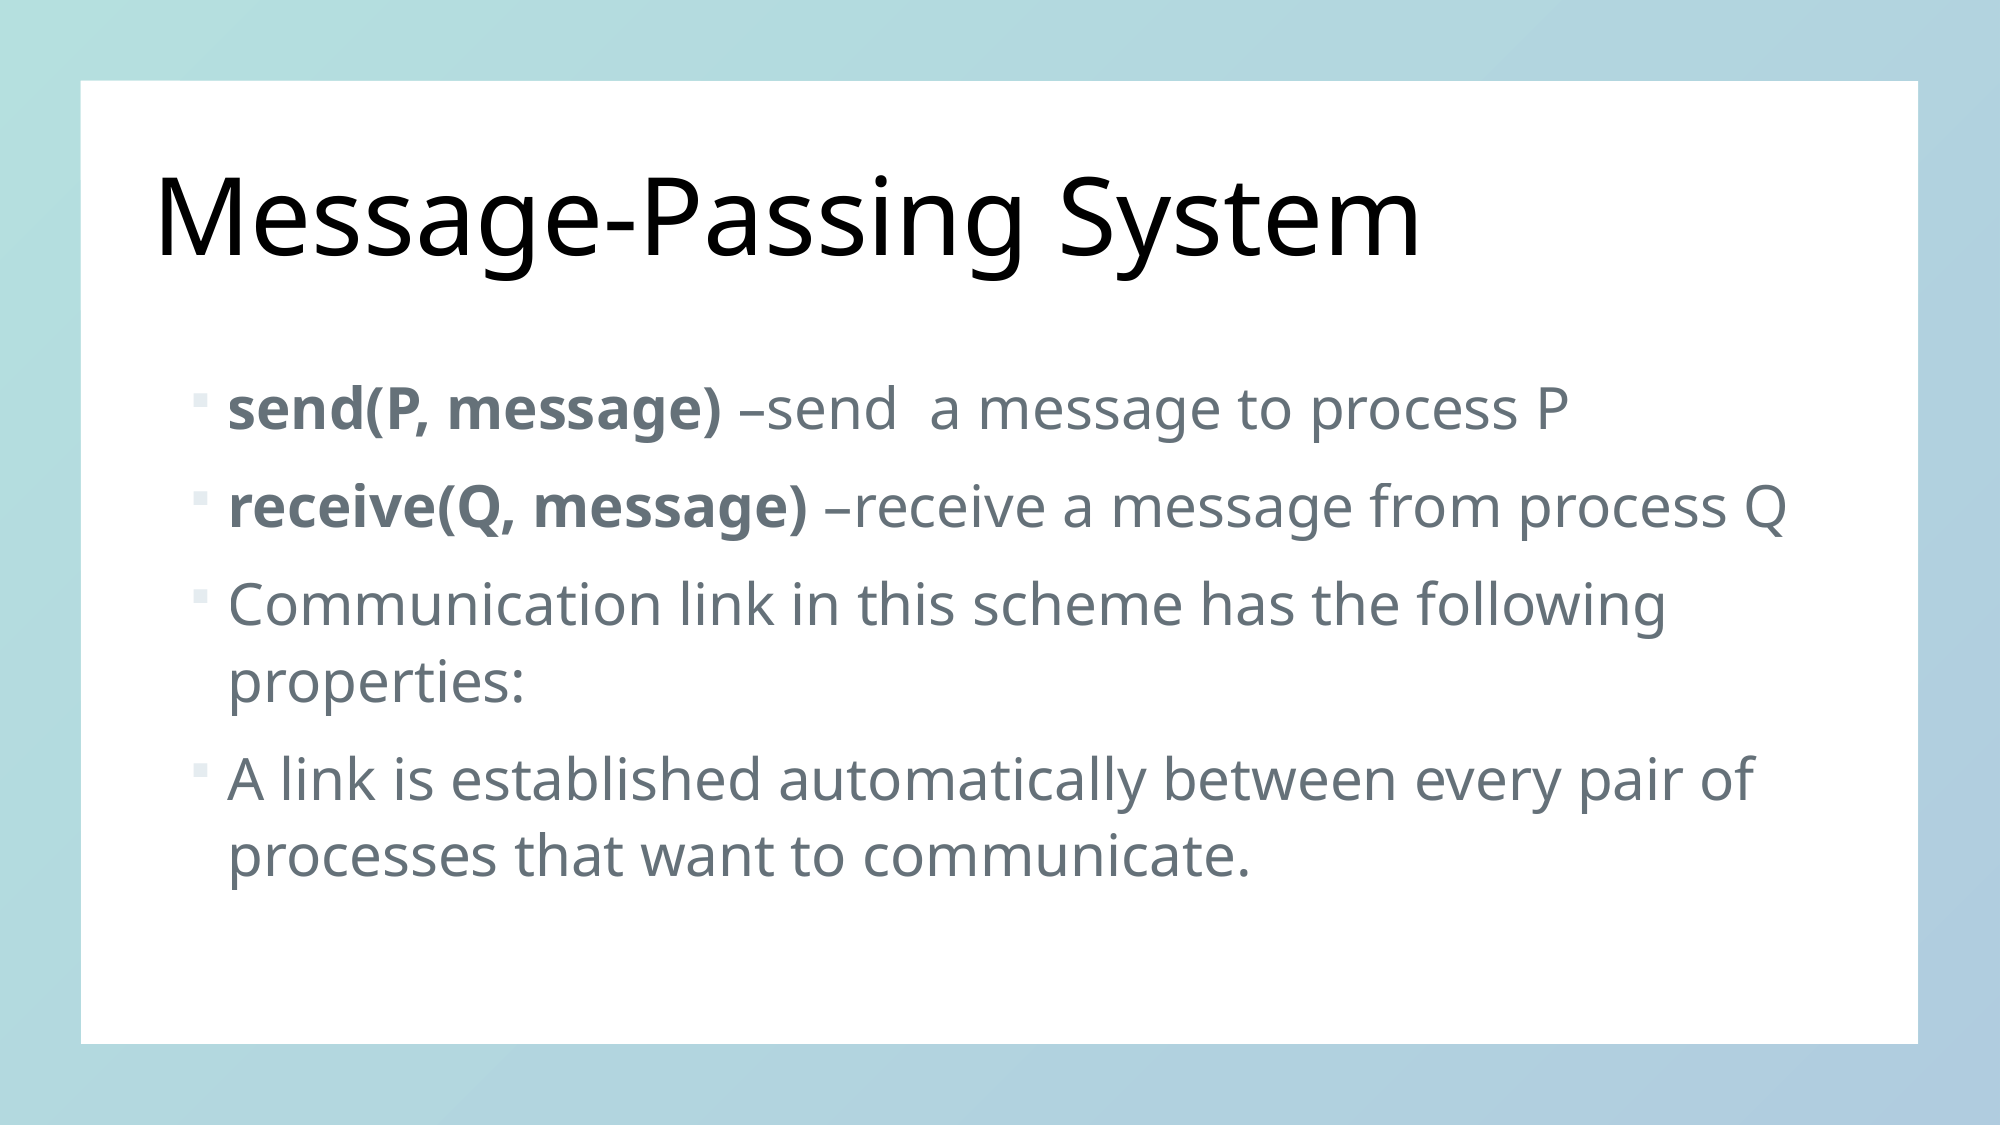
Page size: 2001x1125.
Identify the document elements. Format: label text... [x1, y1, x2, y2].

title Message-Passing System [137, 111, 1863, 330]
list send(P, message) –send a message to process P receive(Q, message) –receive a message from process Q Communication link in this scheme has the following properties: A link is established automatically between every pair of processes that want to communicate. [137, 357, 1863, 1014]
